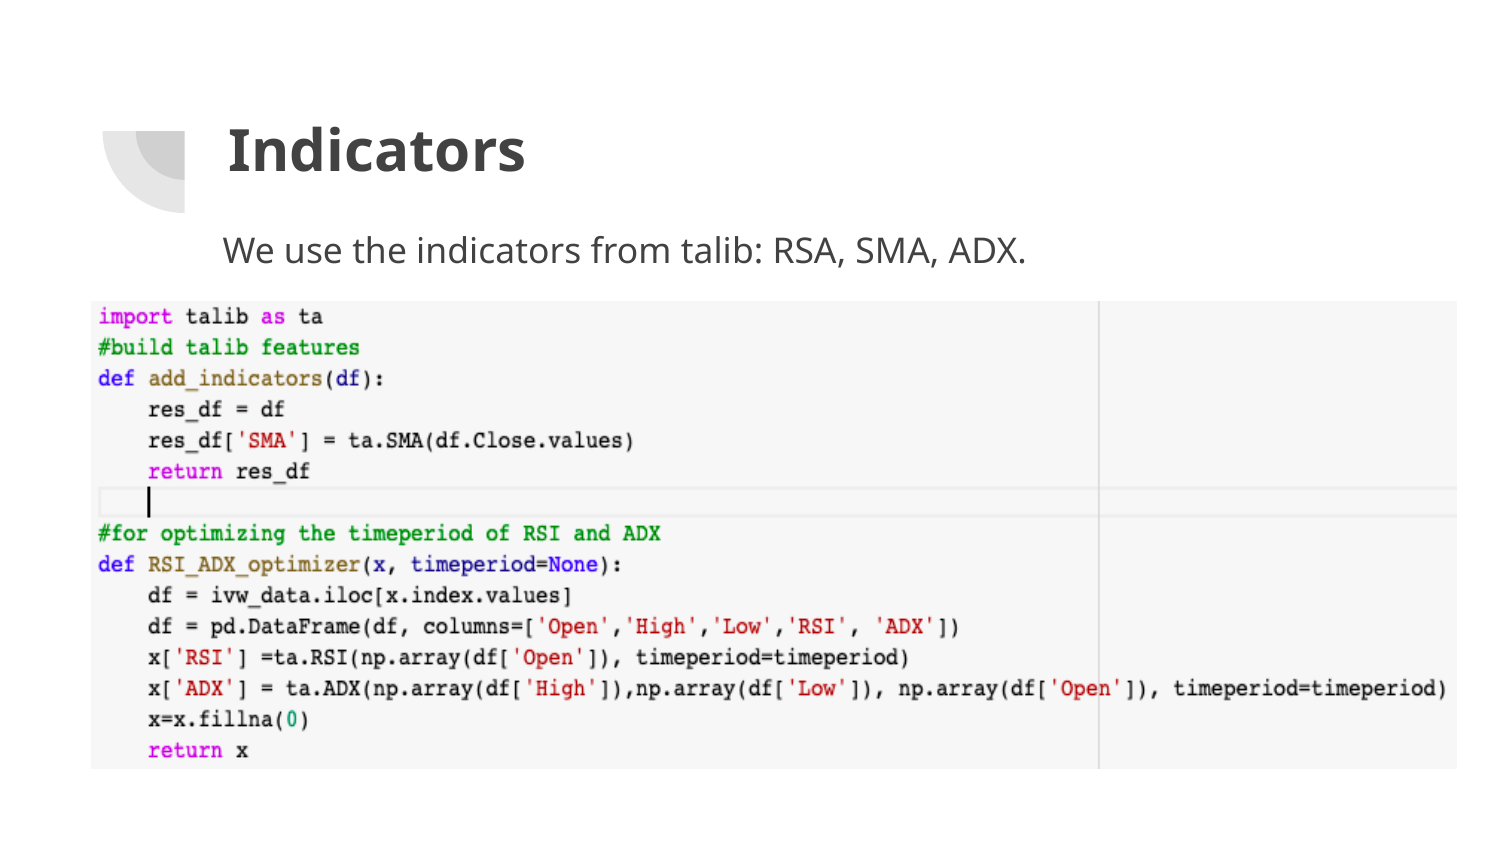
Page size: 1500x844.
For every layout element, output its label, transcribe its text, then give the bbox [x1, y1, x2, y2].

list We use the indicators from talib: RSA, SMA, ADX. [207, 206, 1361, 300]
title Indicators [213, 98, 1368, 263]
picture [91, 301, 1457, 769]
